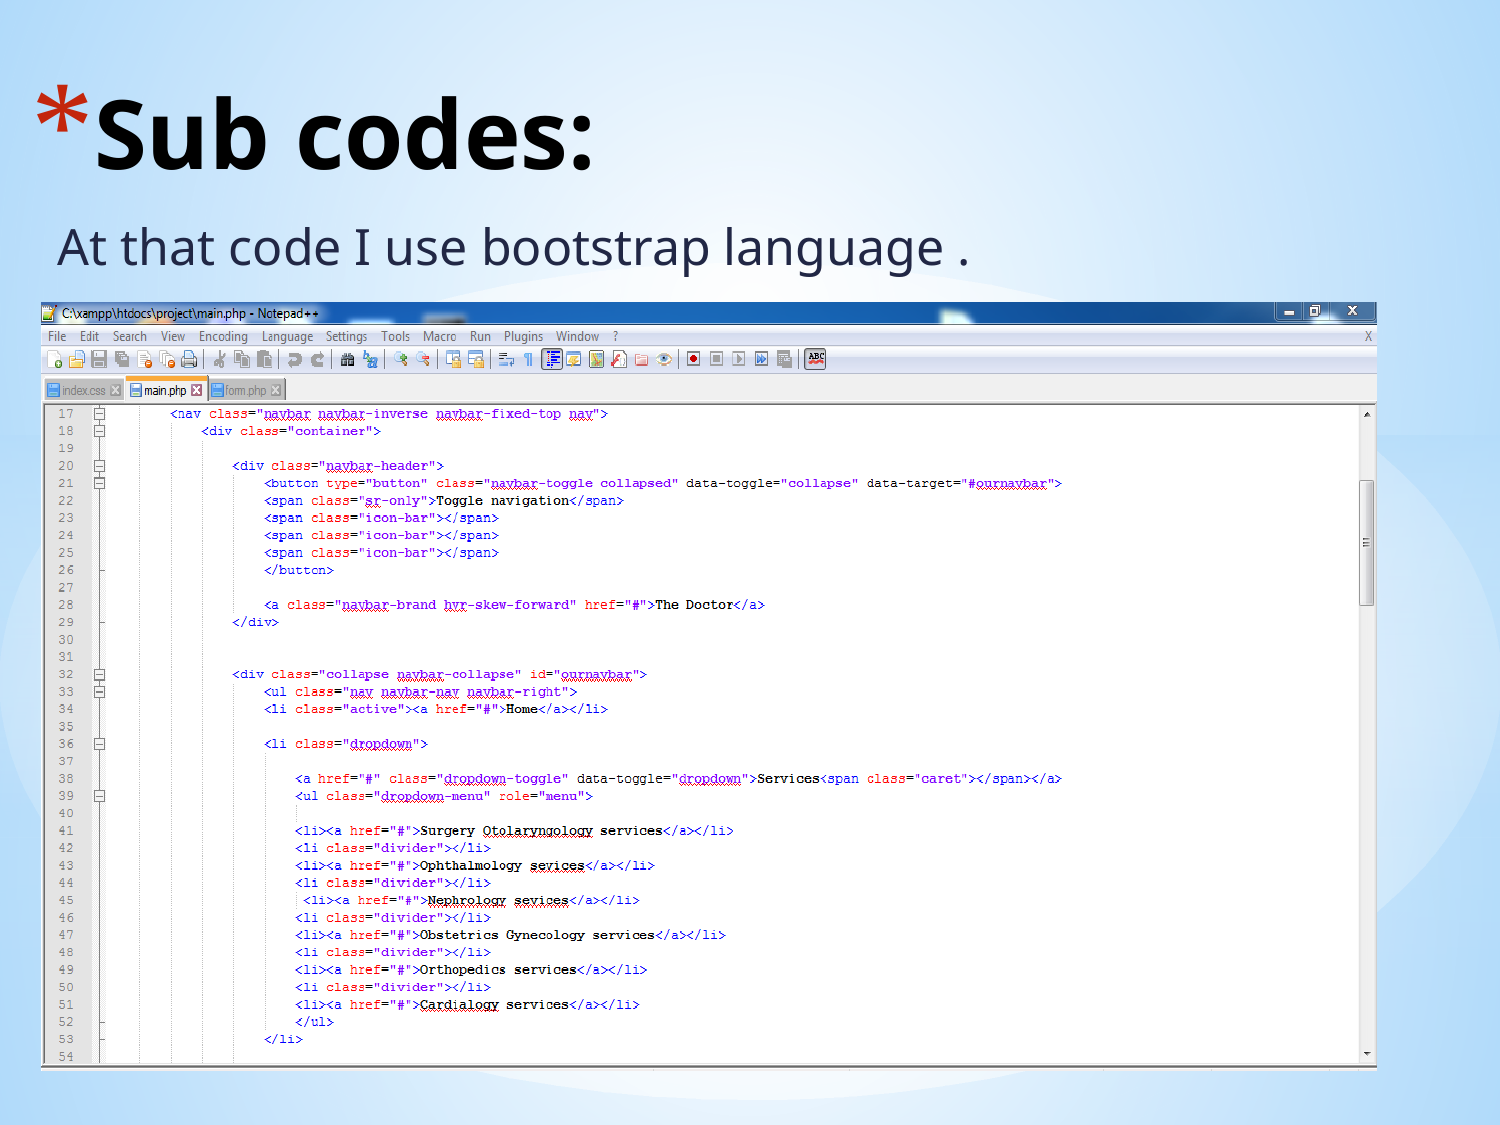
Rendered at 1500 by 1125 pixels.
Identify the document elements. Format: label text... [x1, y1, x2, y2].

list At that code I use bootstrap language . [42, 208, 1254, 301]
picture [41, 302, 1377, 1071]
title Sub codes: [17, 0, 997, 197]
